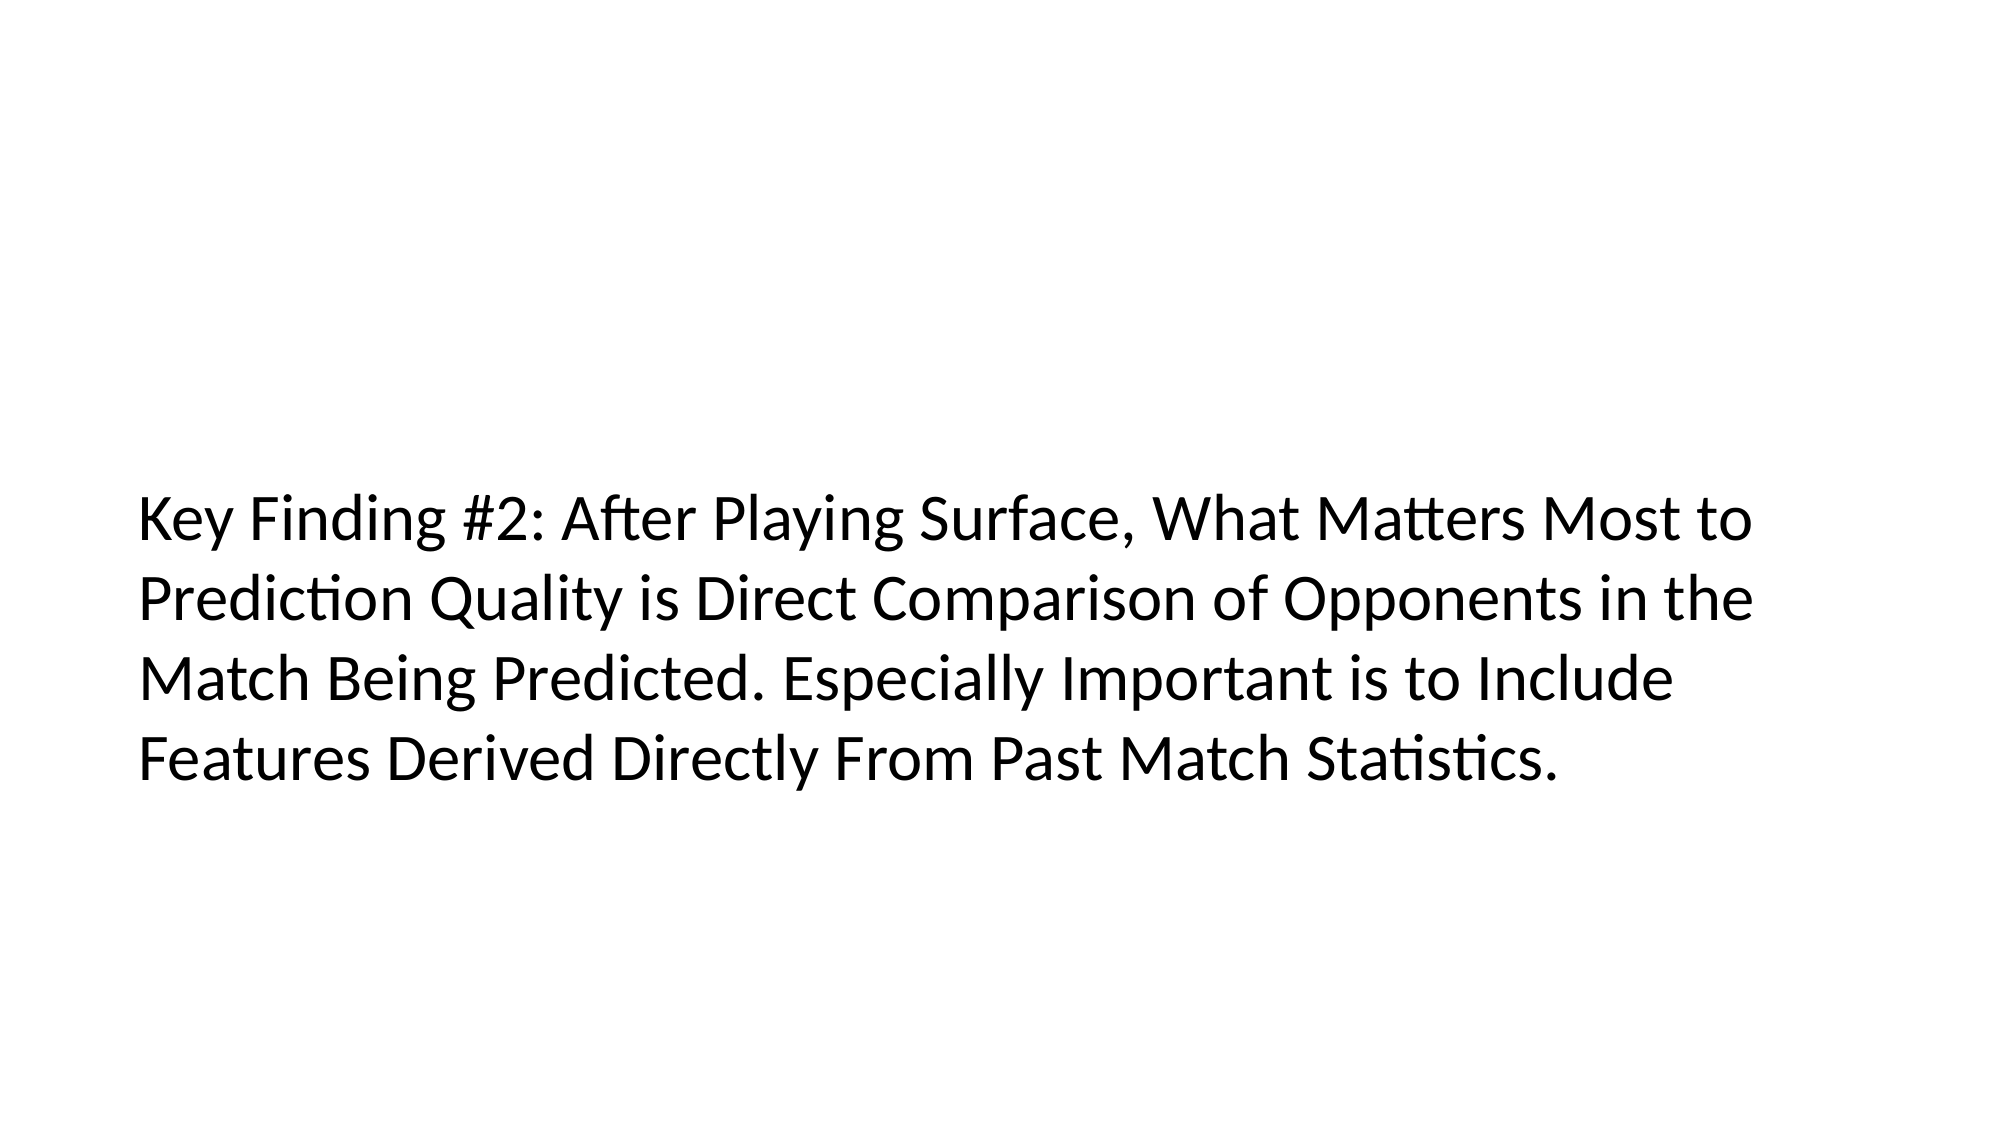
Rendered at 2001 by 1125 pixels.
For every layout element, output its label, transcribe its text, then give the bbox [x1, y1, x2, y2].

text_box Key Finding #2: After Playing Surface, What Matters Most to Prediction Quality is Direct Comparison of Opponents in the Match Being Predicted. Especially Important is to Include Features Derived Directly From Past Match Statistics. [123, 466, 1848, 802]
